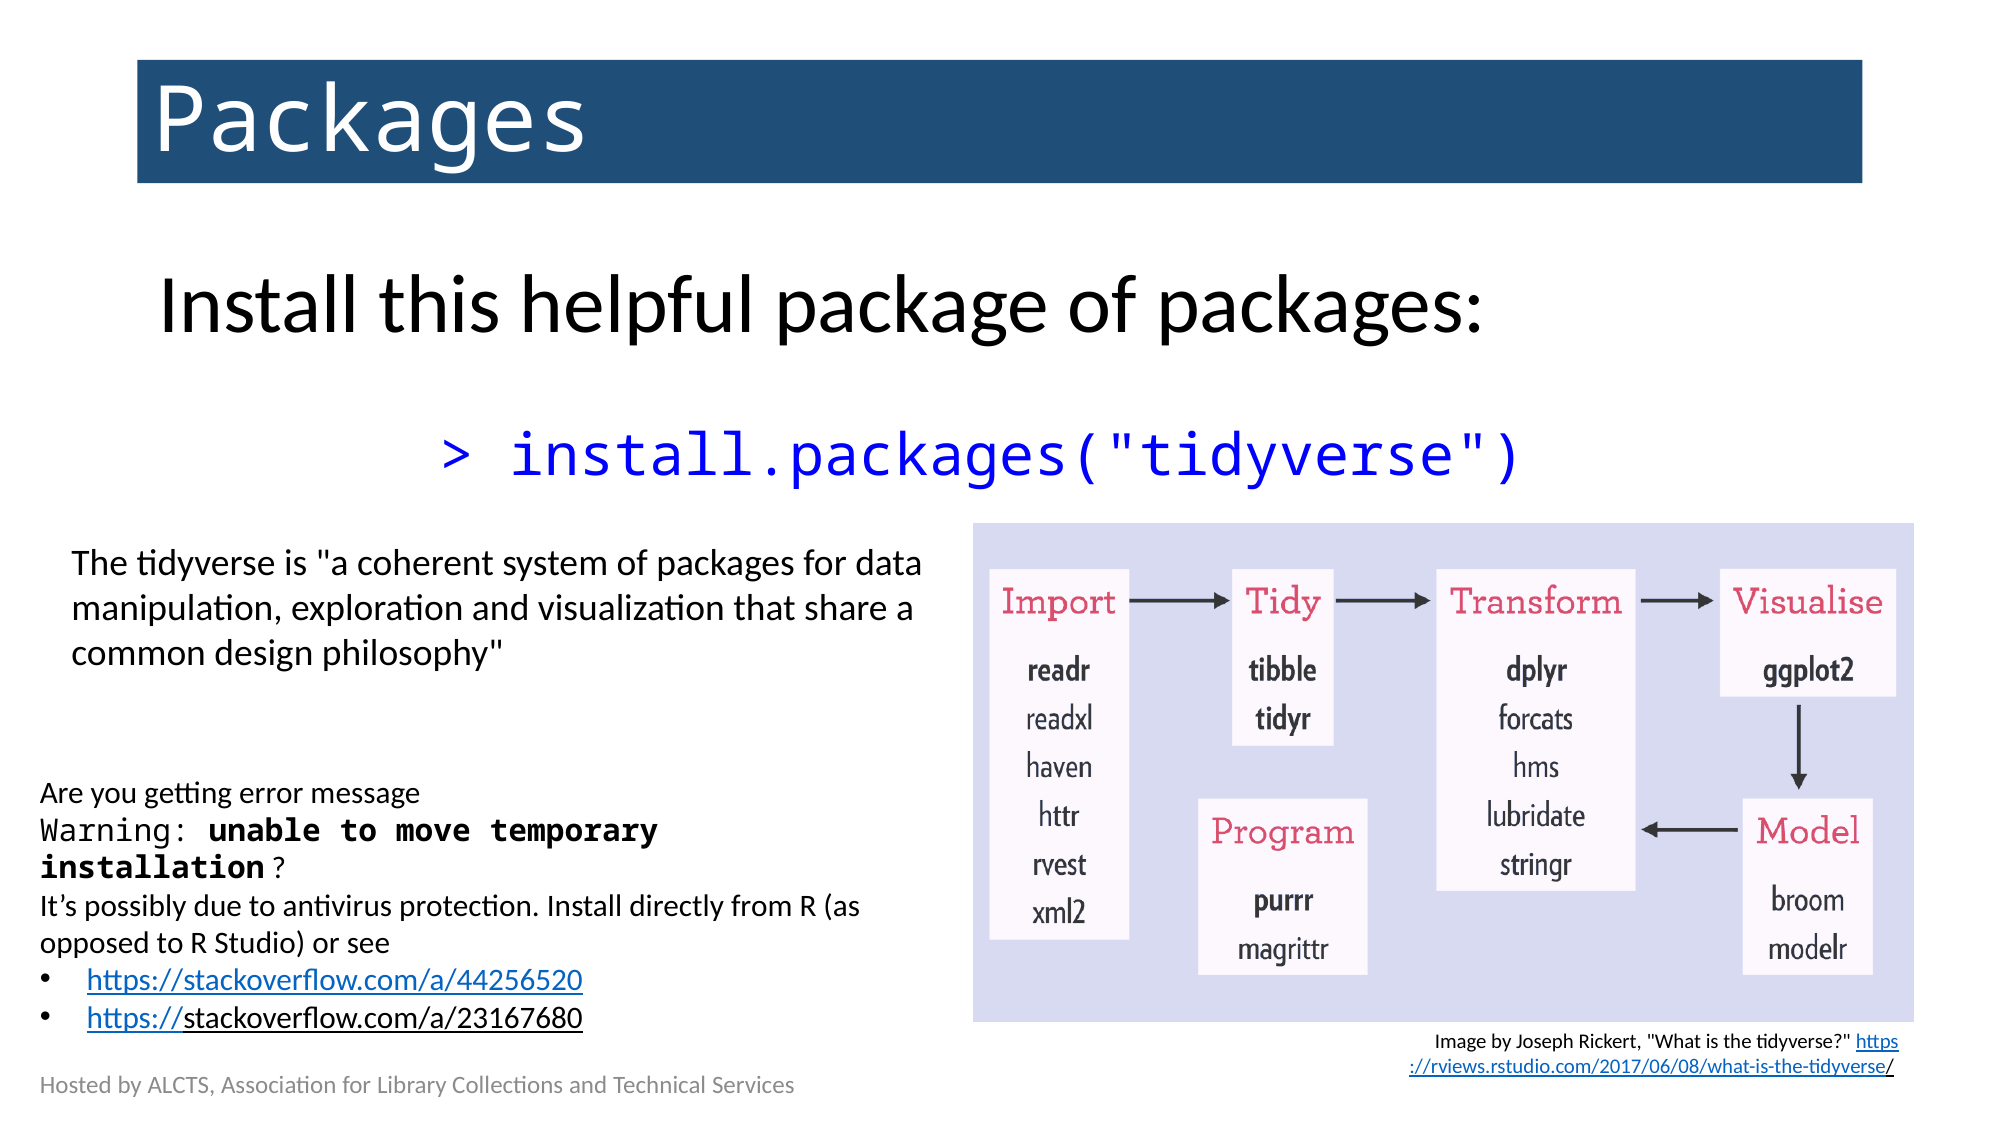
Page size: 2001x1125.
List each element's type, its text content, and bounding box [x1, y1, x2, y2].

text_box The tidyverse is "a coherent system of packages for data manipulation, exploration and visualization that share a common design philosophy" [56, 530, 945, 681]
text_box Are you getting error message Warning: unable to move temporary installation ? It’s possibly due to antivirus protection. Install directly from R (as opposed to R Studio) or see https://stackoverflow.com/a/44256520 https://stackoverflow.com/a/23167680 [24, 765, 892, 1080]
text_box Image by Joseph Rickert, "What is the tidyverse?" https://rviews.rstudio.com/2017/06/08/what-is-the-tidyverse/ [1187, 1022, 1914, 1086]
picture [973, 523, 1914, 1022]
title Packages [137, 59, 1863, 184]
footer Hosted by ALCTS, Association for Library Collections and Technical Services [24, 1053, 879, 1114]
text_box > install.packages("tidyverse") [439, 417, 1561, 558]
text_box Install this helpful package of packages: [143, 241, 1503, 357]
